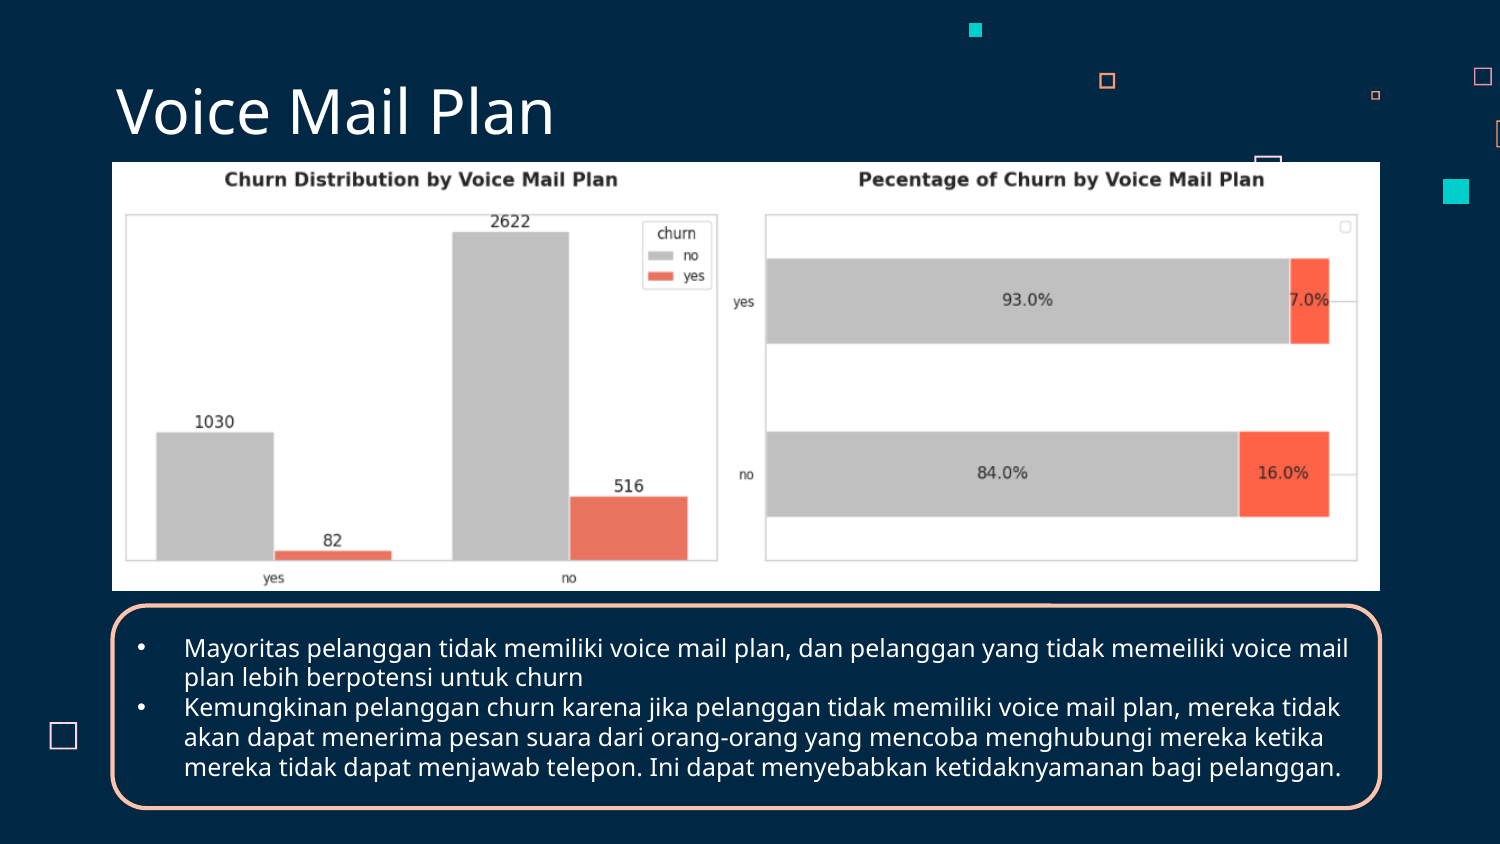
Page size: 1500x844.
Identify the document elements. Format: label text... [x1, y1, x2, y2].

picture [112, 162, 1381, 591]
text_box Mayoritas pelanggan tidak memiliki voice mail plan, dan pelanggan yang tidak memeiliki voice mail plan lebih berpotensi untuk churn Kemungkinan pelanggan churn karena jika pelanggan tidak memiliki voice mail plan, mereka tidak akan dapat menerima pesan suara dari orang-orang yang mencoba menghubungi mereka ketika mereka tidak dapat menjawab telepon. Ini dapat menyebabkan ketidaknyamanan bagi pelanggan. [110, 603, 1383, 811]
title Voice Mail Plan [101, 67, 878, 163]
